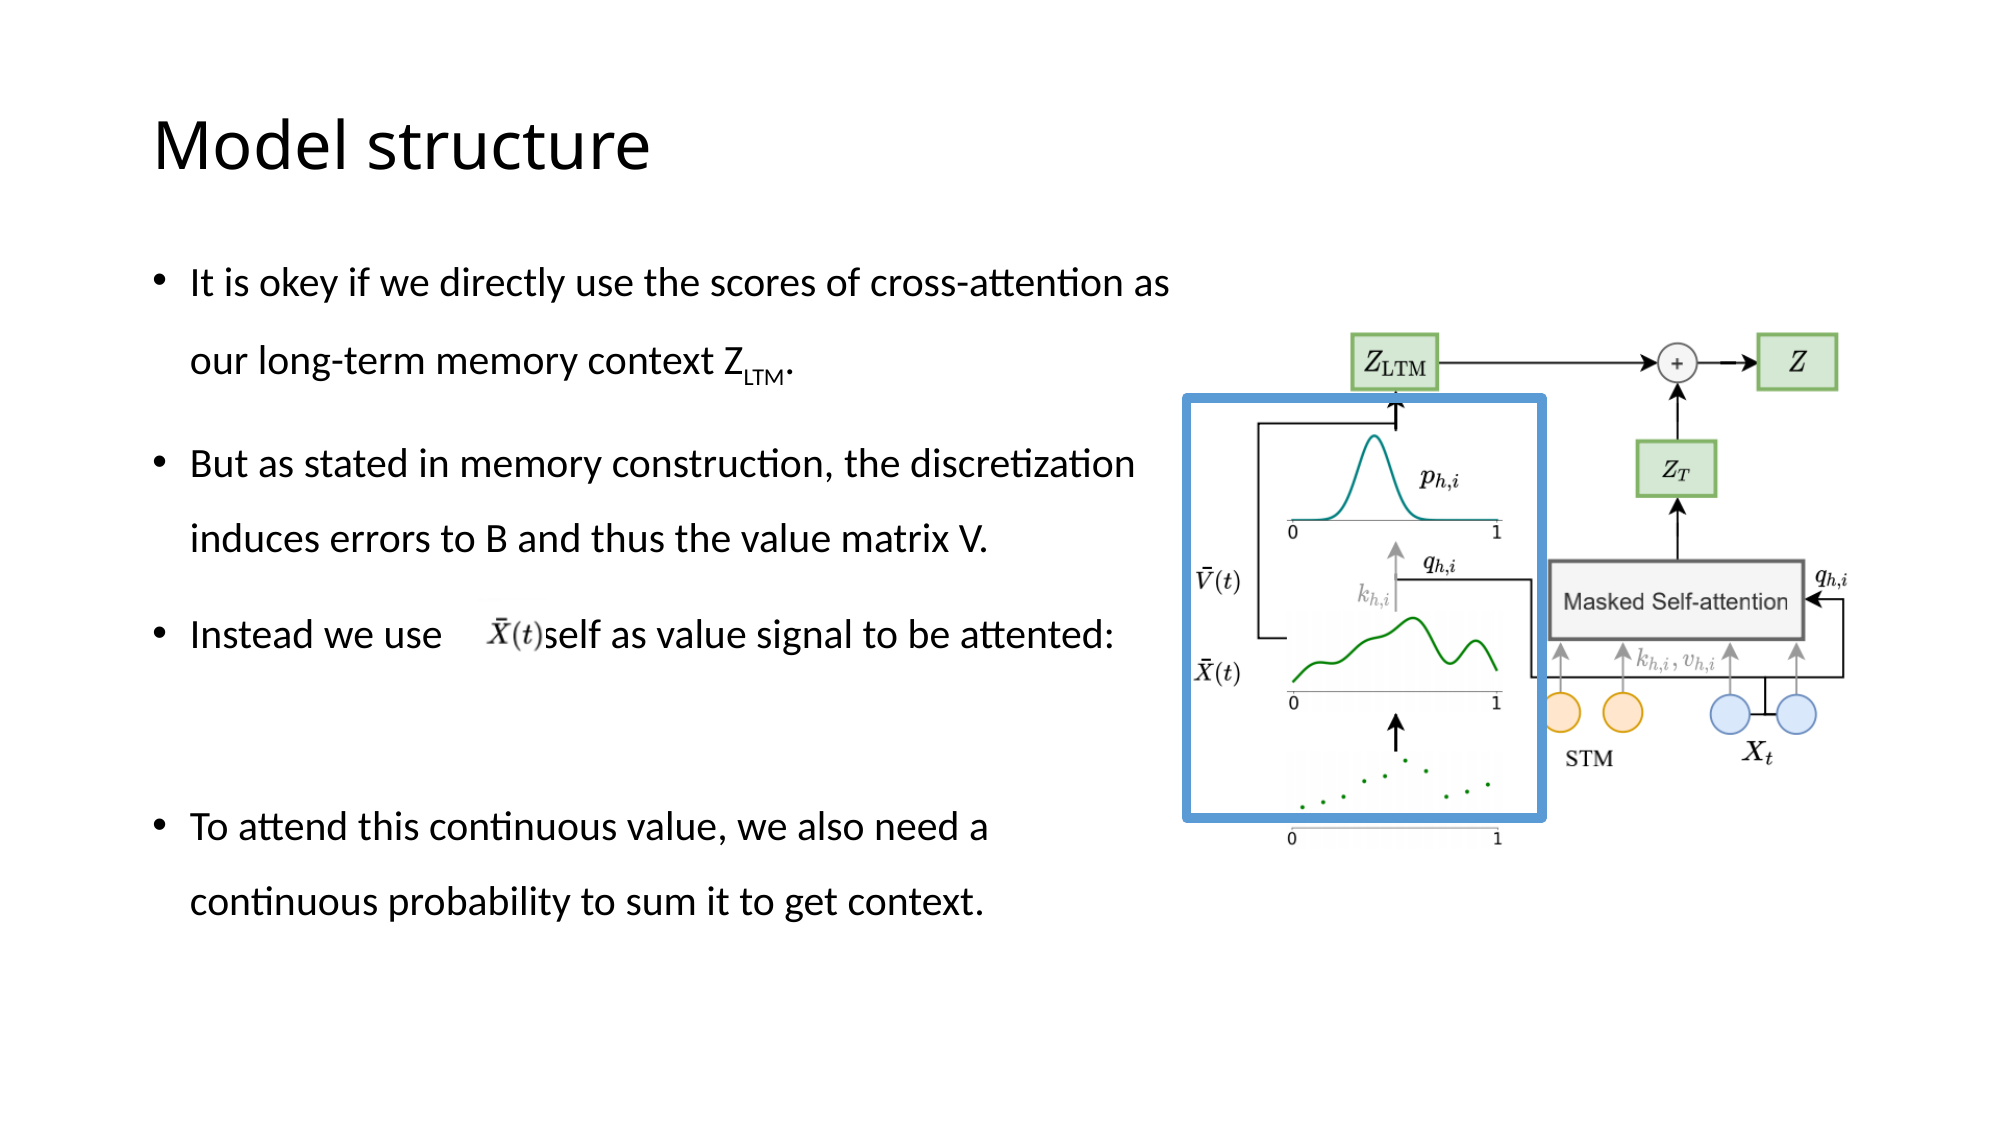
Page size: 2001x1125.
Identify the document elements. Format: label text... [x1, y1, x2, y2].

picture [1164, 234, 1885, 881]
text_box Model structure [137, 59, 1863, 235]
picture [478, 598, 546, 660]
